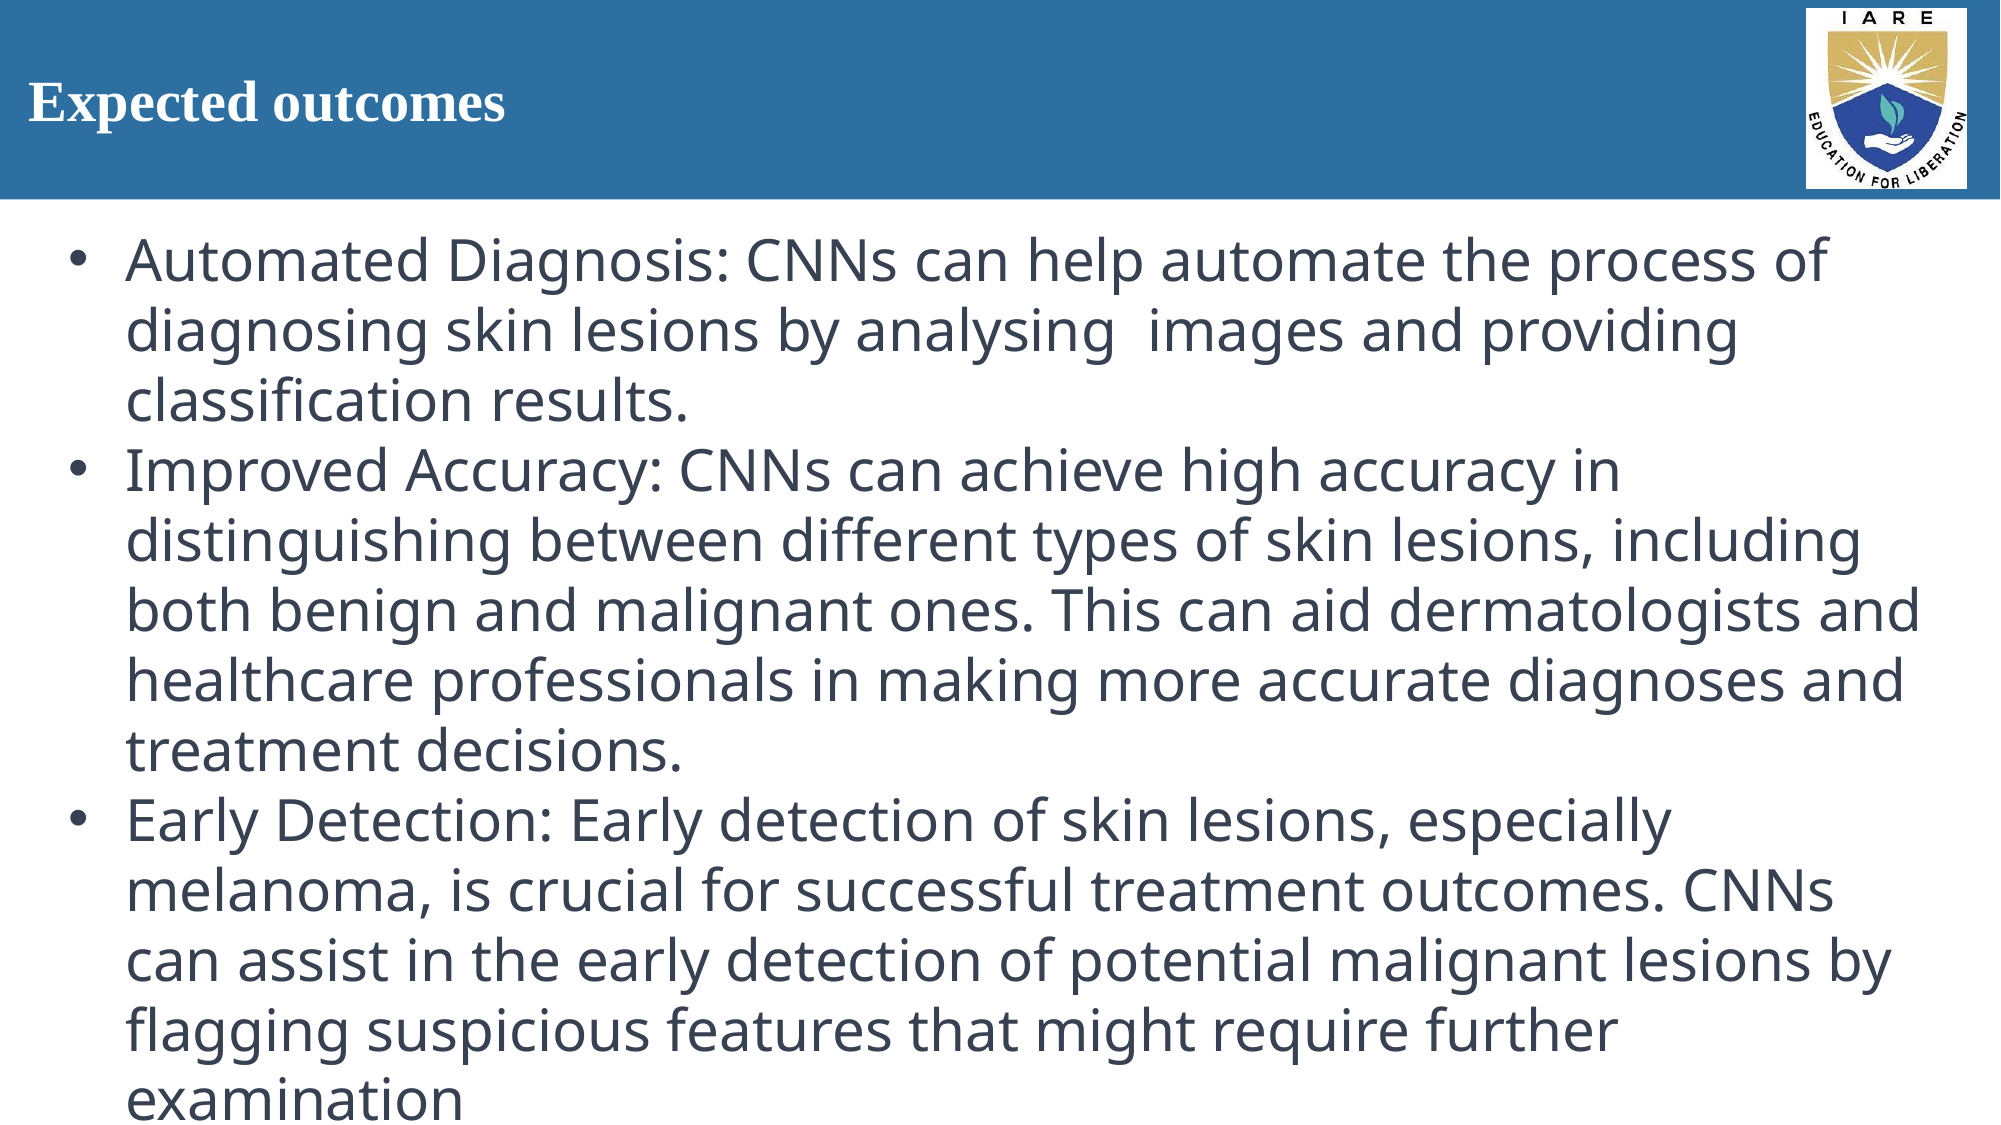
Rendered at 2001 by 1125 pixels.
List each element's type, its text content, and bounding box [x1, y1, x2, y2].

picture [1806, 8, 1967, 189]
text_box Automated Diagnosis: CNNs can help automate the process of diagnosing skin lesions by analysing images and providing classification results. Improved Accuracy: CNNs can achieve high accuracy in distinguishing between different types of skin lesions, including both benign and malignant ones. This can aid dermatologists and healthcare professionals in making more accurate diagnoses and treatment decisions. Early Detection: Early detection of skin lesions, especially melanoma, is crucial for successful treatment outcomes. CNNs can assist in the early detection of potential malignant lesions by flagging suspicious features that might require further examination [54, 215, 1946, 1125]
text_box Expected outcomes [0, 0, 2000, 200]
